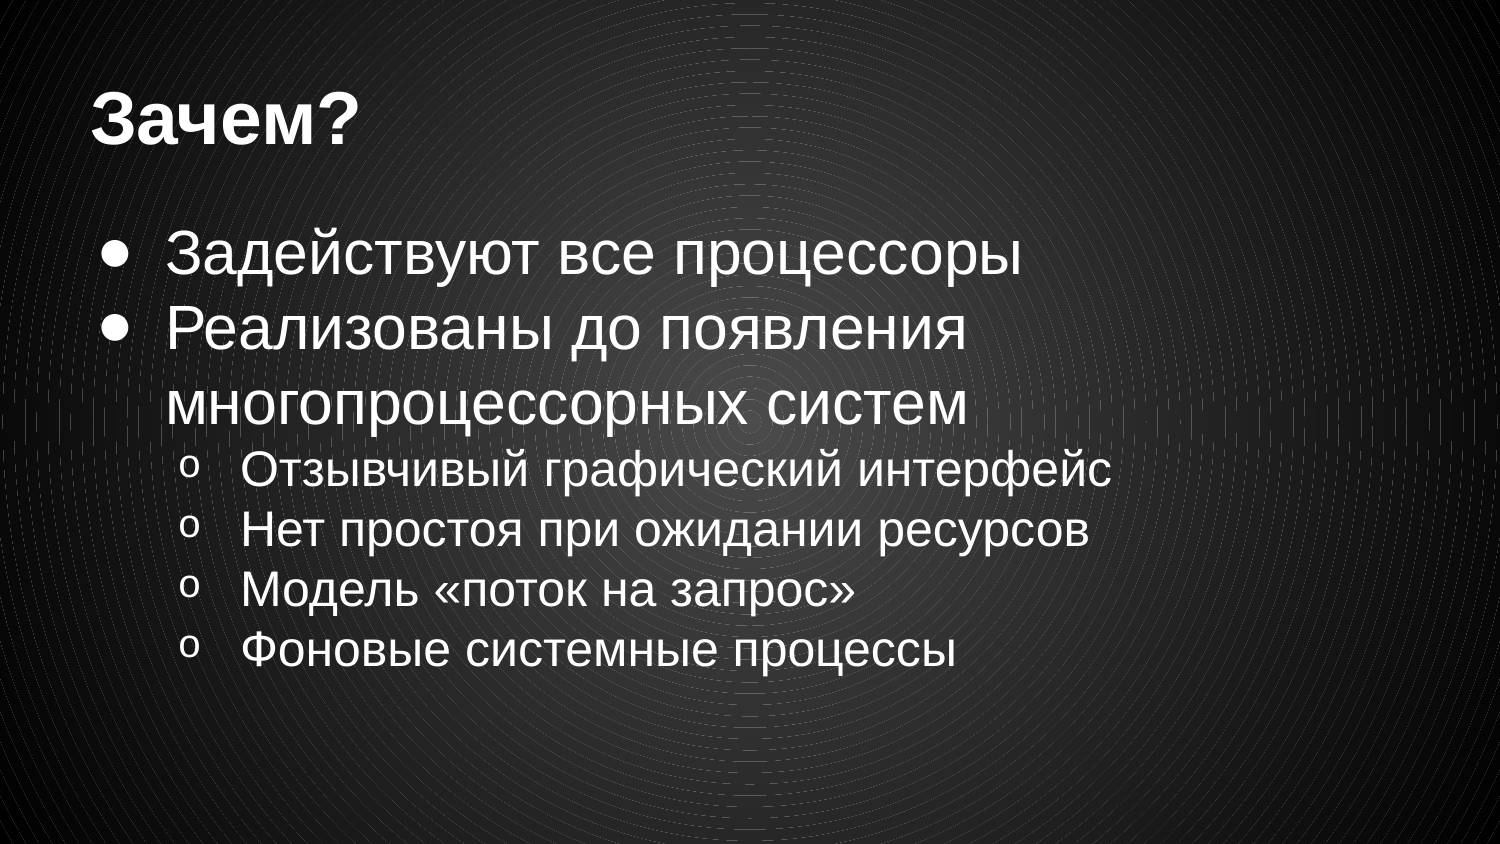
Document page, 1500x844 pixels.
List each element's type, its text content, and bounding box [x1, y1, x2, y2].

list Задействуют все процессоры Реализованы до появления многопроцессорных систем Отзывчивый графический интерфейс Нет простоя при ожидании ресурсов Модель «поток на запрос» Фоновые системные процессы [75, 196, 1425, 808]
title Зачем? [75, 33, 1425, 175]
